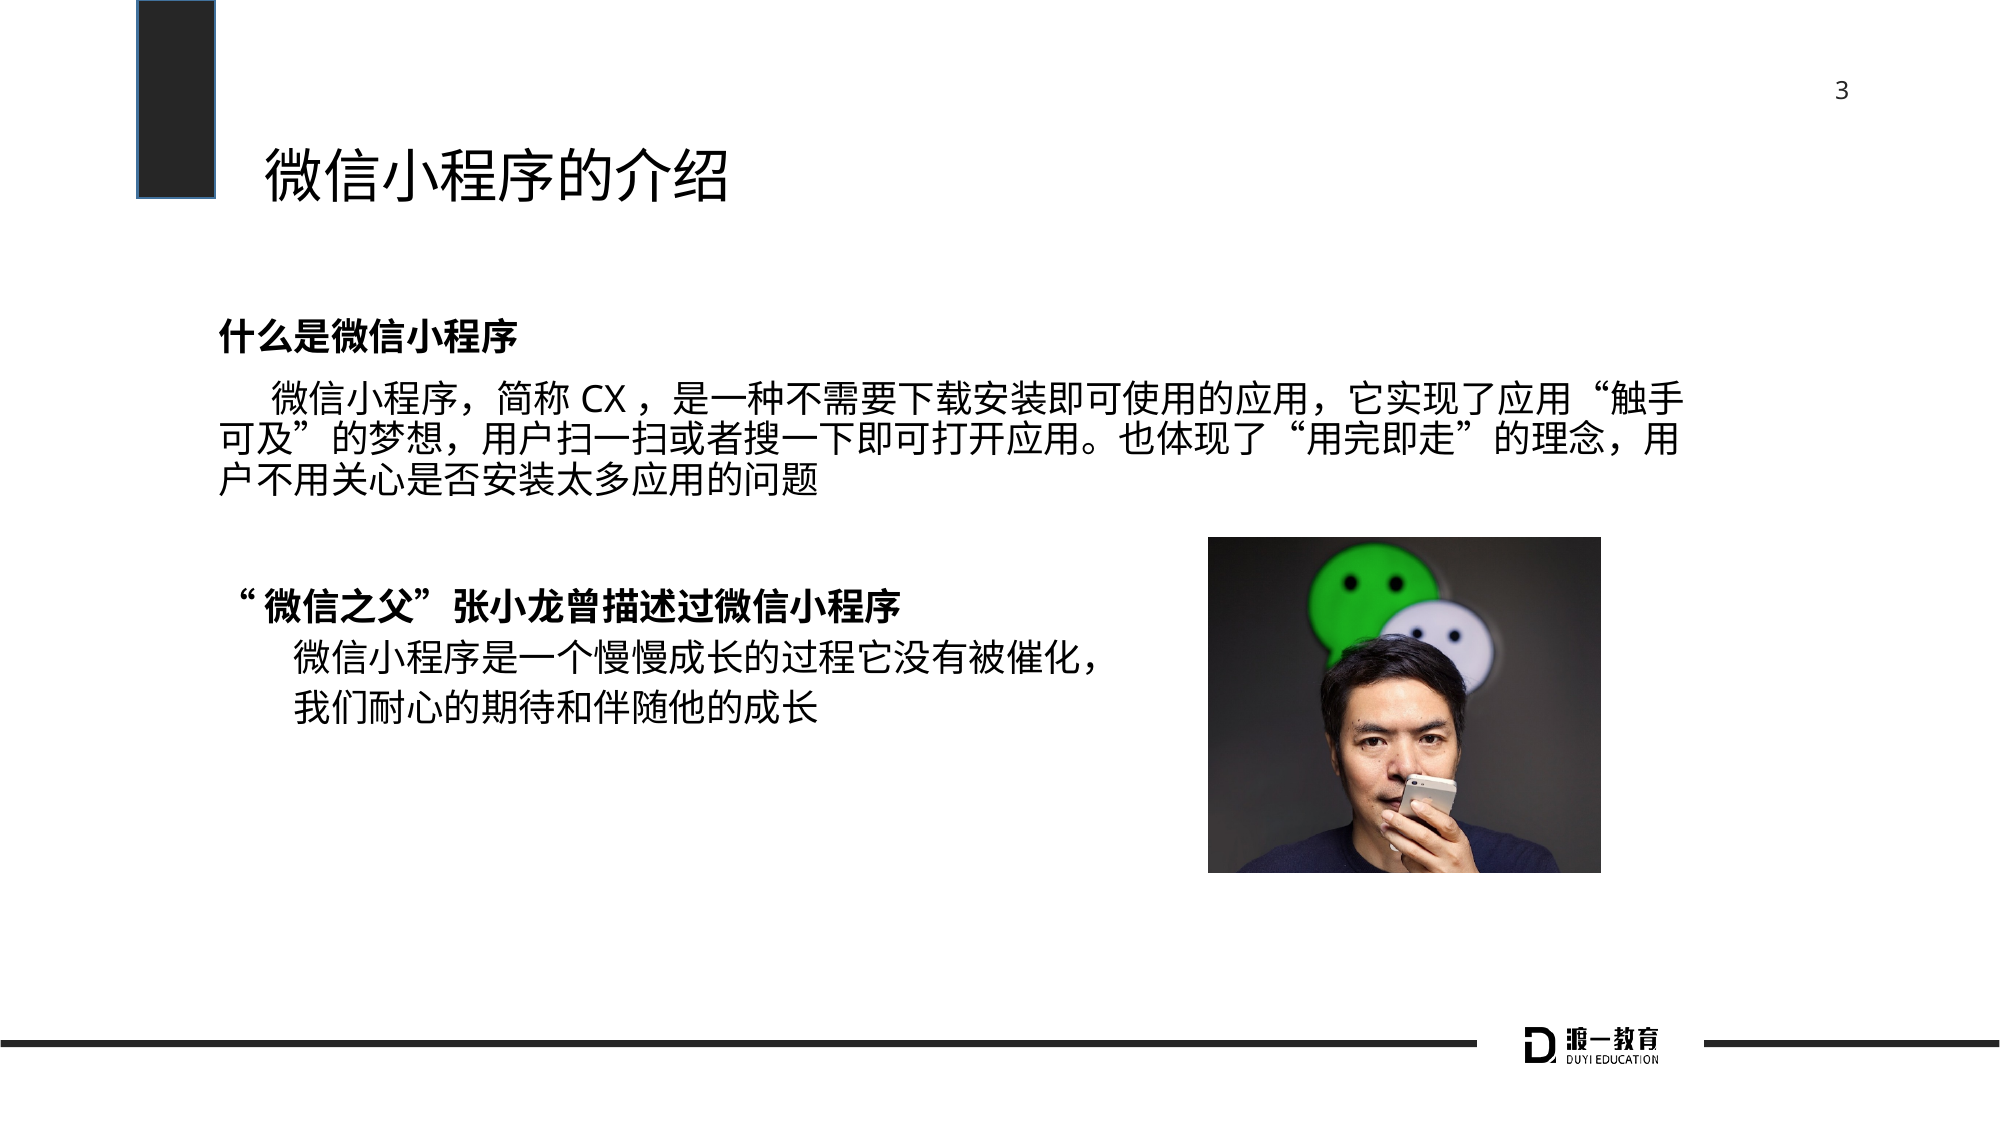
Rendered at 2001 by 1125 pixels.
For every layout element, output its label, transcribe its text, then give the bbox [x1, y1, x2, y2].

title 微信小程序的介绍 [249, 93, 1751, 219]
subtitle 什么是微信小程序 微信小程序，简称CX，是一种不需要下载安装即可使用的应用，它实现了应用“触手可及”的梦想，用户扫一扫或者搜一下即可打开应用。也体现了“用完即走”的理念，用户不用关心是否安装太多应用的问题 “微信之父”张小龙曾描述过微信小程序 微信小程序是一个慢慢成长的过程它没有被催化， 我们耐心的期待和伴随他的成长 [203, 249, 1704, 919]
picture [1502, 1008, 1679, 1081]
picture [1208, 537, 1601, 873]
